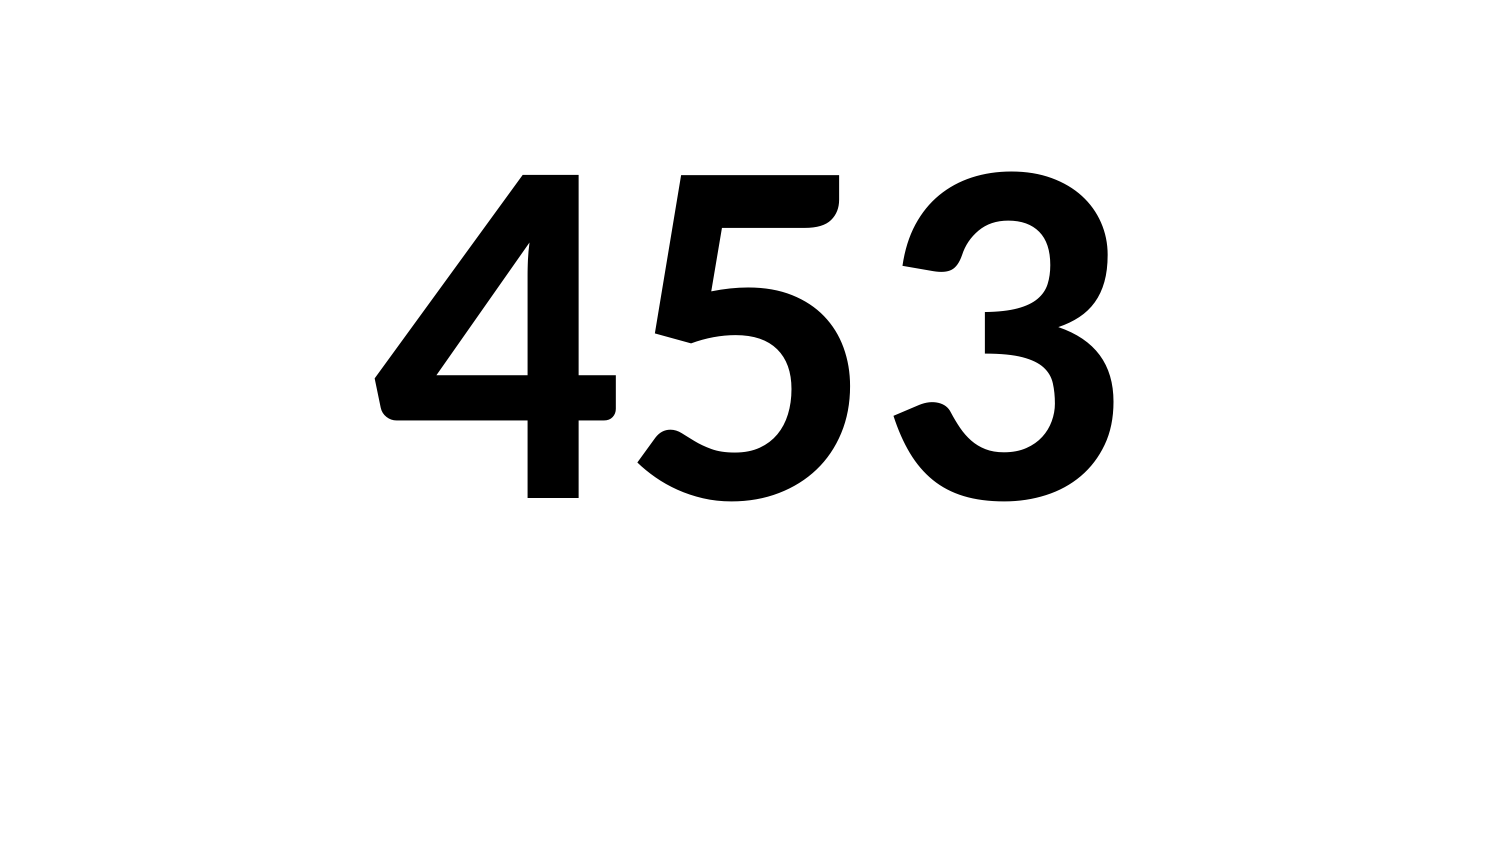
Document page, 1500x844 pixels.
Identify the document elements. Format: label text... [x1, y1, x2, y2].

title 453 [112, 209, 1388, 391]
